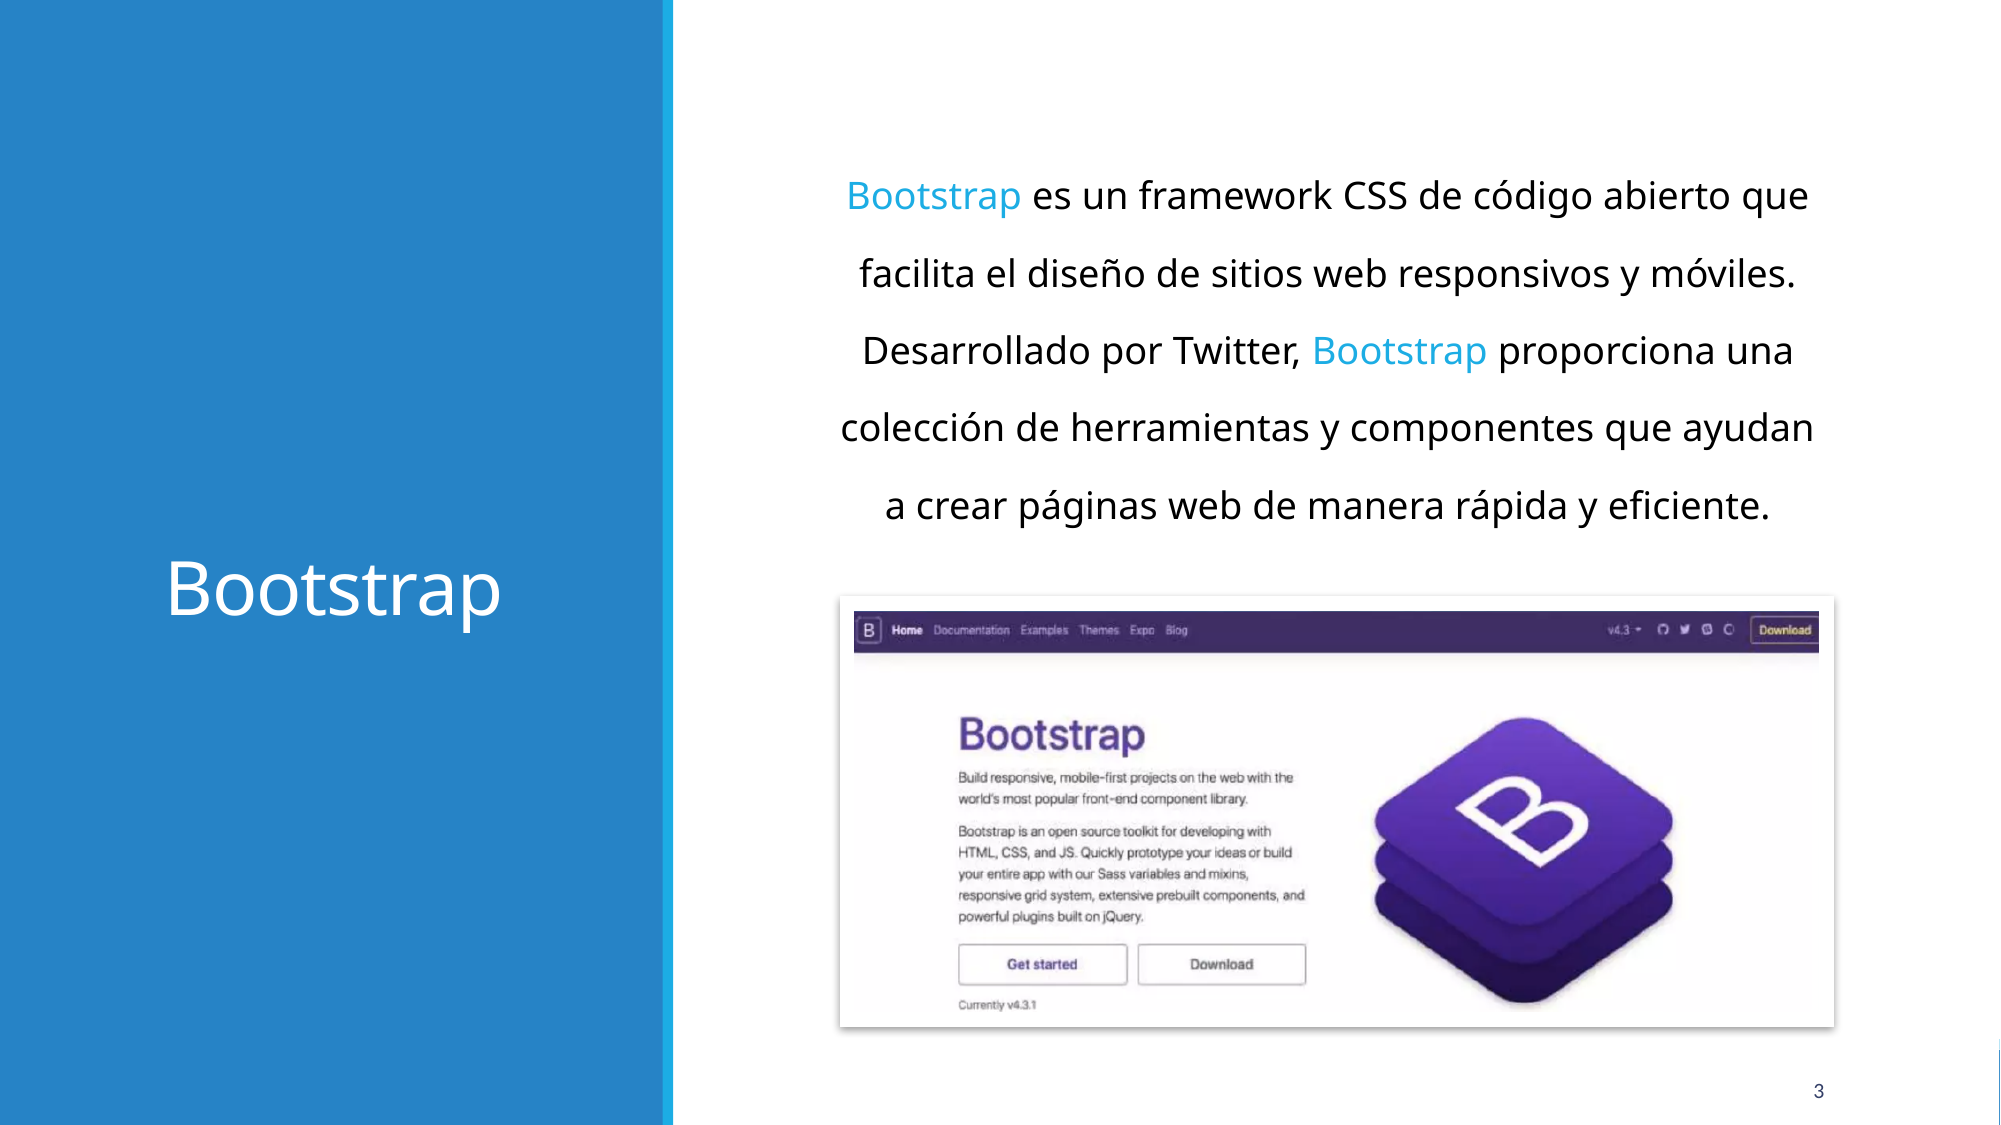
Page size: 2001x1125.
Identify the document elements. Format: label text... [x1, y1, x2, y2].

text_box [674, 0, 2000, 1125]
text_box [0, 0, 661, 1125]
picture [853, 610, 1820, 1013]
text_box [661, 0, 674, 1125]
slide_number 3 [1660, 1059, 1840, 1120]
list Bootstrap es un framework CSS de código abierto que facilita el diseño de sitios web responsivos y móviles. Desarrollado por Twitter, Bootstrap proporciona una colección de herramientas y componentes que ayudan a crear páginas web de manera rápida y eficiente. [837, 139, 1819, 585]
title Bootstrap [80, 99, 587, 1026]
